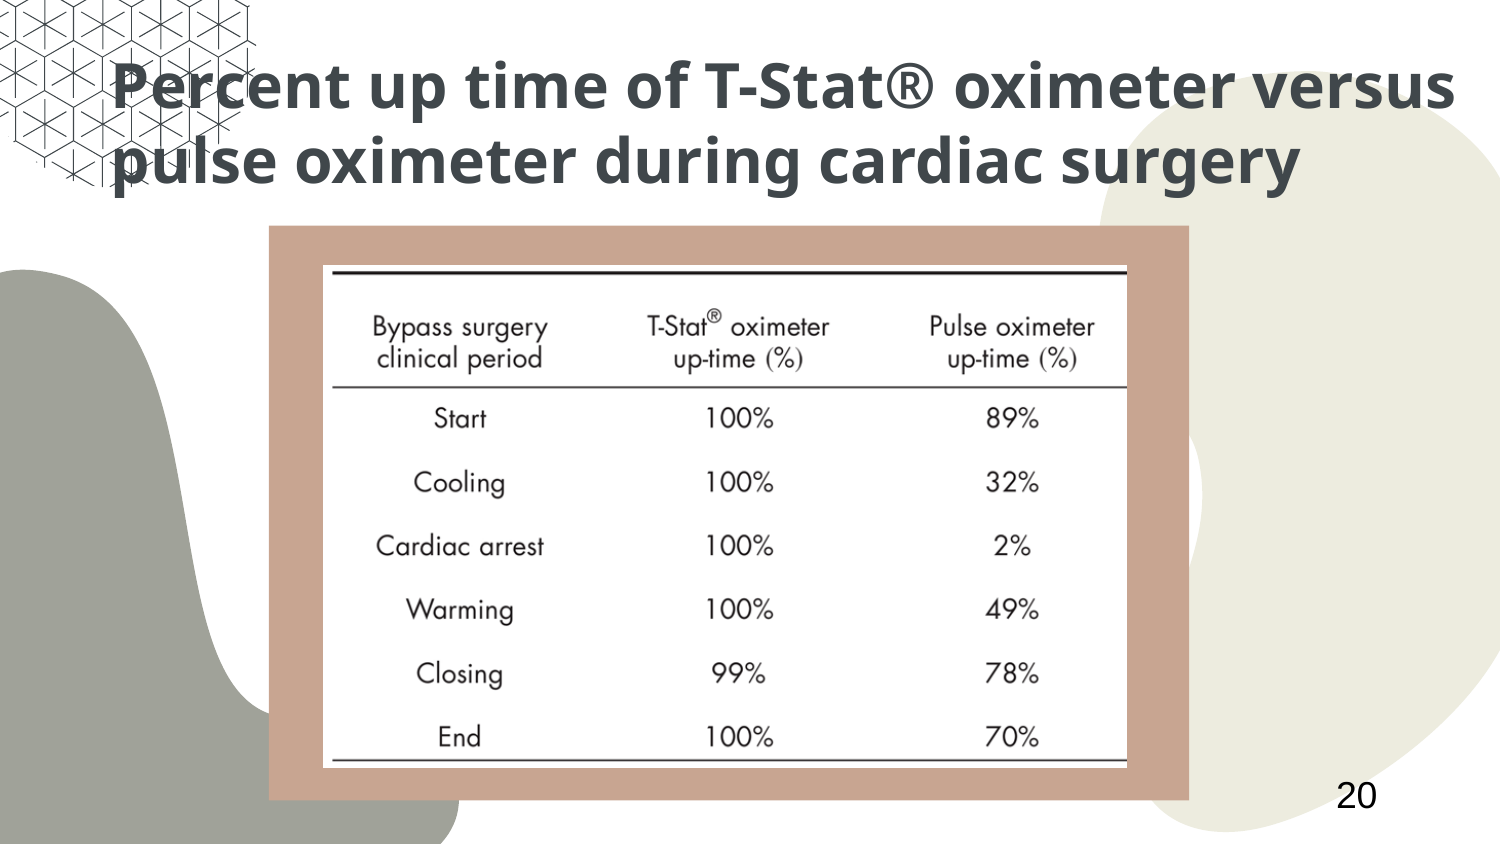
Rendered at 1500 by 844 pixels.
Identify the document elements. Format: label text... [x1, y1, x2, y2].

picture [323, 265, 1127, 768]
text_box Percent up time of T-Stat® oximeter versus pulse oximeter during cardiac surgery [96, 38, 1479, 204]
text_box [268, 225, 1190, 801]
text_box 20 [1321, 763, 1427, 823]
